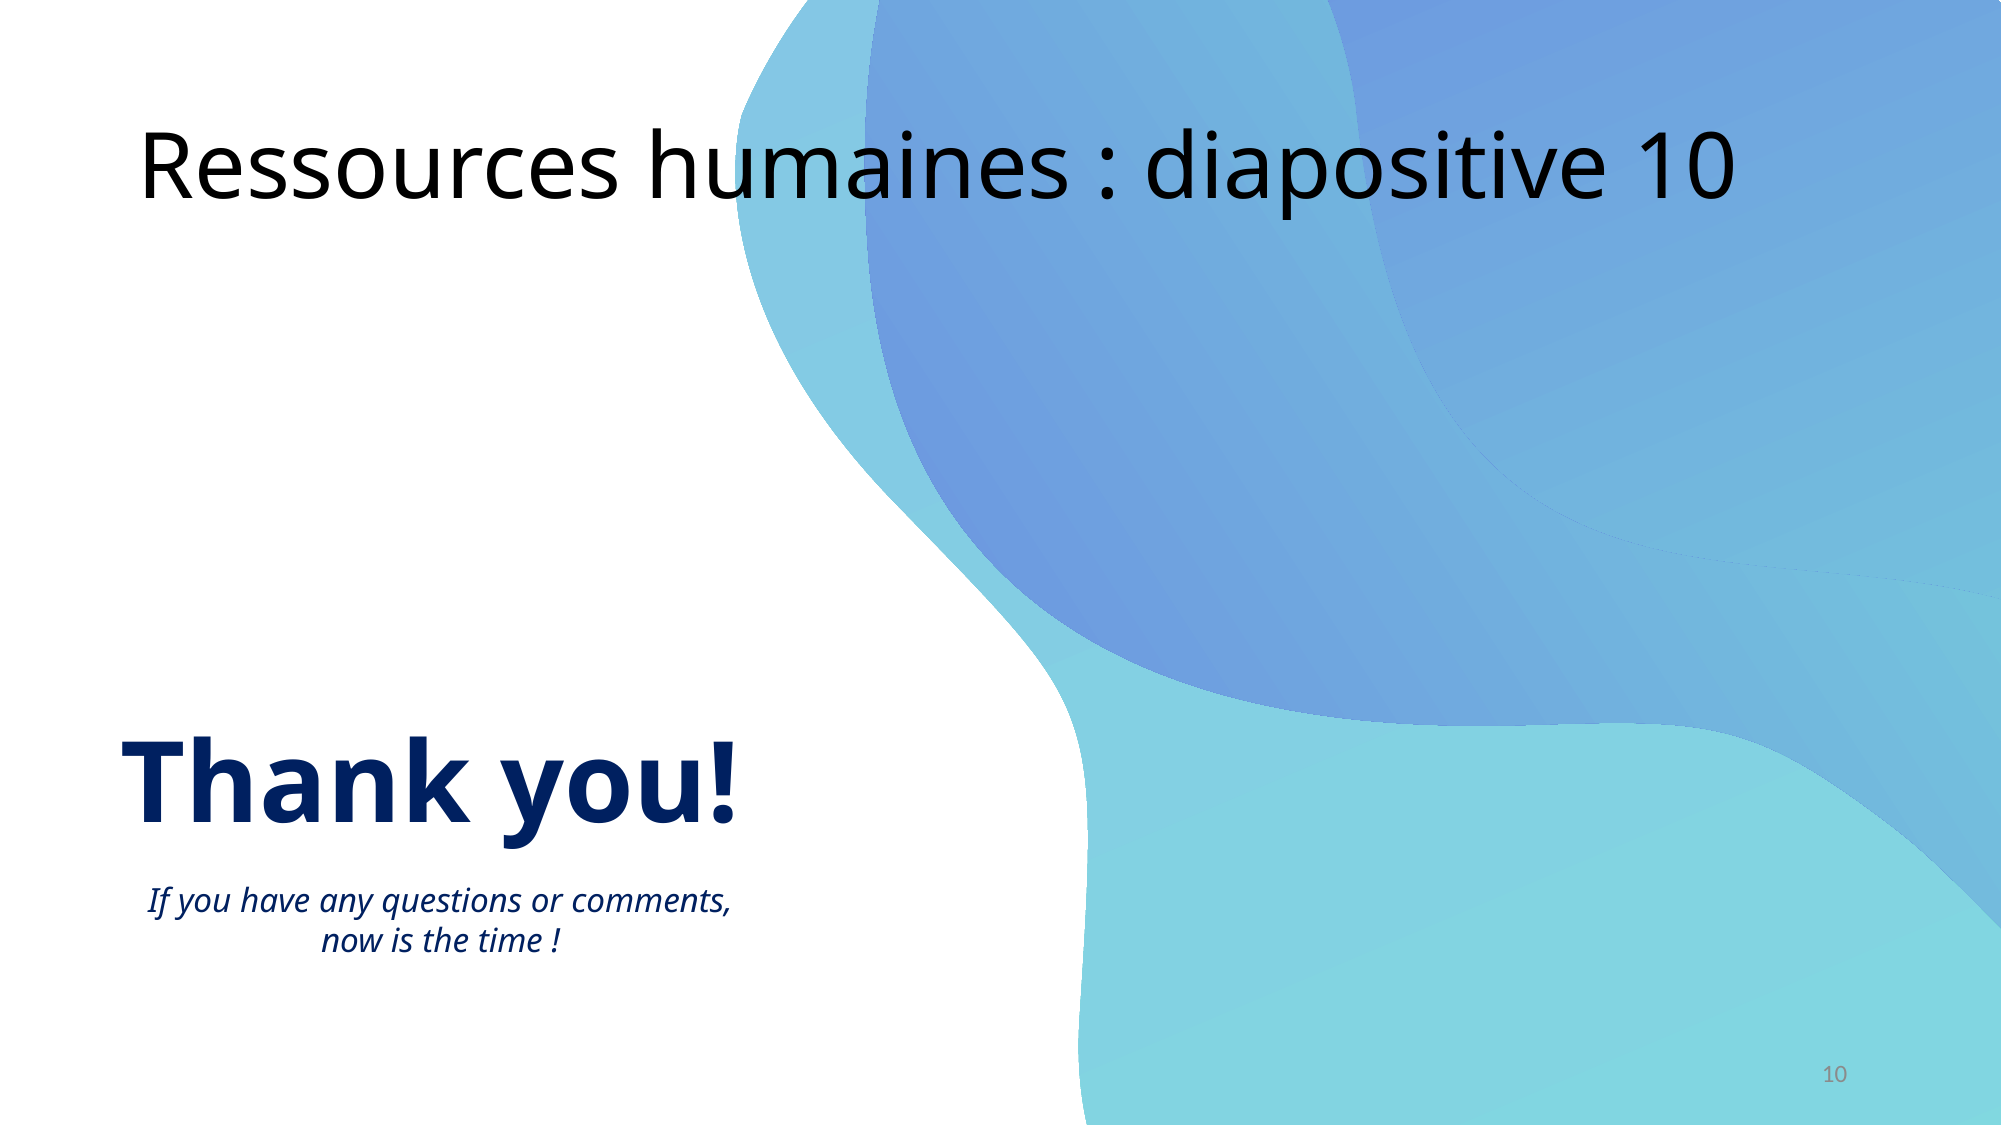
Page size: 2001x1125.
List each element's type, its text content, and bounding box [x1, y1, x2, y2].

title Ressources humaines : diapositive 10 [137, 59, 796, 278]
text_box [796, 0, 2000, 1125]
text_box Thank you! [120, 710, 762, 846]
text_box If you have any questions or comments, now is the time ! [120, 878, 762, 959]
